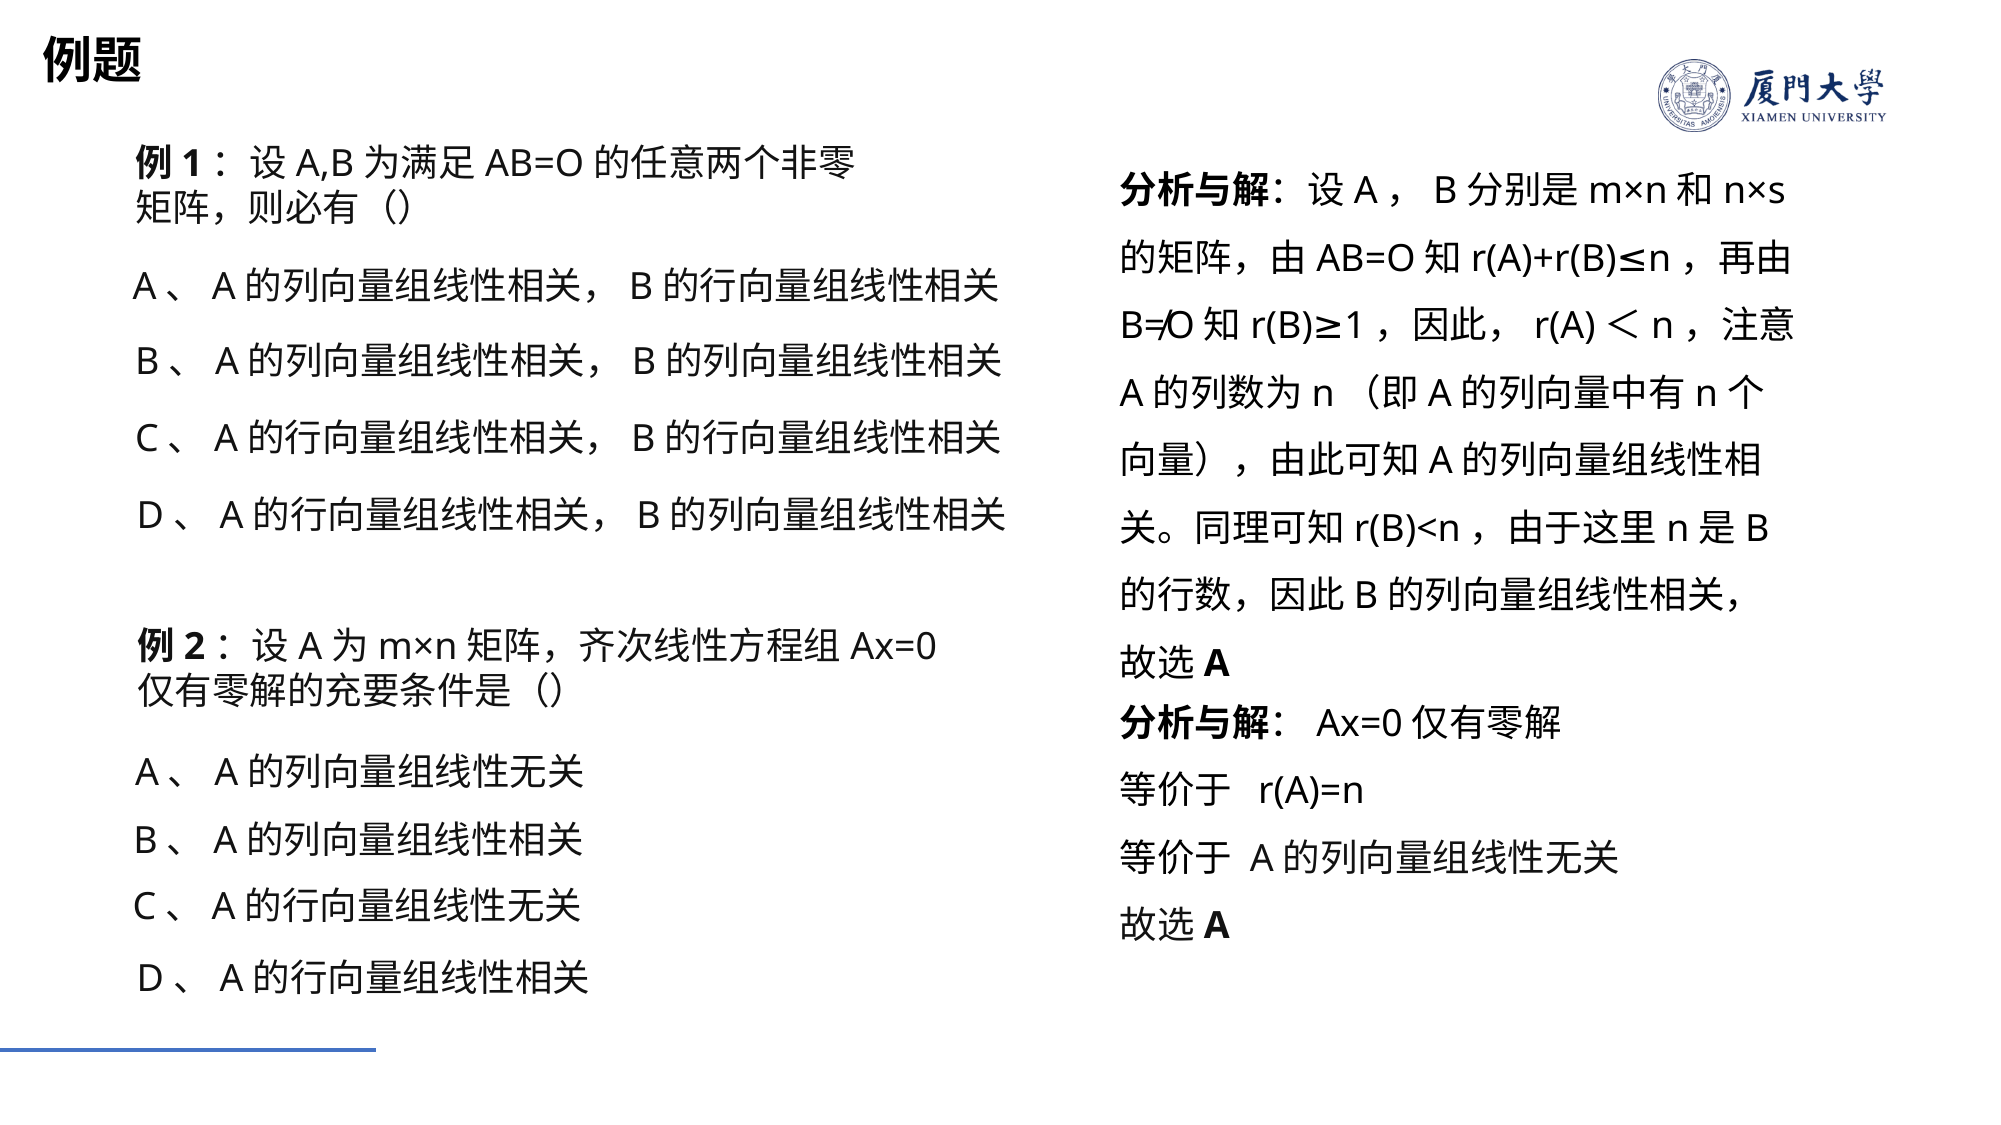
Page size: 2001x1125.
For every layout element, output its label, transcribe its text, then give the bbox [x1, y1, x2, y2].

text_box 分析与解：Ax=0仅有零解 等价于 r(A)=n 等价于 A的列向量组线性无关 故选A [1104, 668, 1637, 954]
text_box D、A的行向量组线性相关 [121, 947, 1122, 1007]
text_box D、A的行向量组线性相关，B的列向量组线性相关 [121, 483, 1104, 544]
text_box A、A的列向量组线性相关，B的行向量组线性相关 [117, 254, 1104, 315]
text_box B、A的列向量组线性相关 [118, 808, 1104, 869]
text_box 例1：设A,B为满足AB=O的任意两个非零矩阵，则必有（） [120, 131, 895, 237]
text_box 分析与解：设A，B分别是m×n和n×s的矩阵，由AB=O知r(A)+r(B)≤n，再由B≠O知r(B)≥1，因此，r(A)＜n，注意A的列数为n（即A的列向量中有n个向量），由此可知A的列向量组线性相关。同理可知r(B)<n，由于这里n是B的行数，因此B的列向量组线性相关，故选A [1104, 136, 1814, 692]
text_box A、A的列向量组线性无关 [120, 740, 1104, 800]
text_box C、A的行向量组线性无关 [117, 874, 1104, 935]
text_box B、A的列向量组线性相关，B的列向量组线性相关 [120, 329, 1104, 390]
text_box 例2：设A为m×n矩阵，齐次线性方程组Ax=0仅有零解的充要条件是（） [122, 614, 968, 720]
text_box 例题 [27, 21, 431, 97]
picture [1653, 59, 1915, 132]
text_box C、A的行向量组线性相关，B的行向量组线性相关 [120, 406, 1104, 467]
